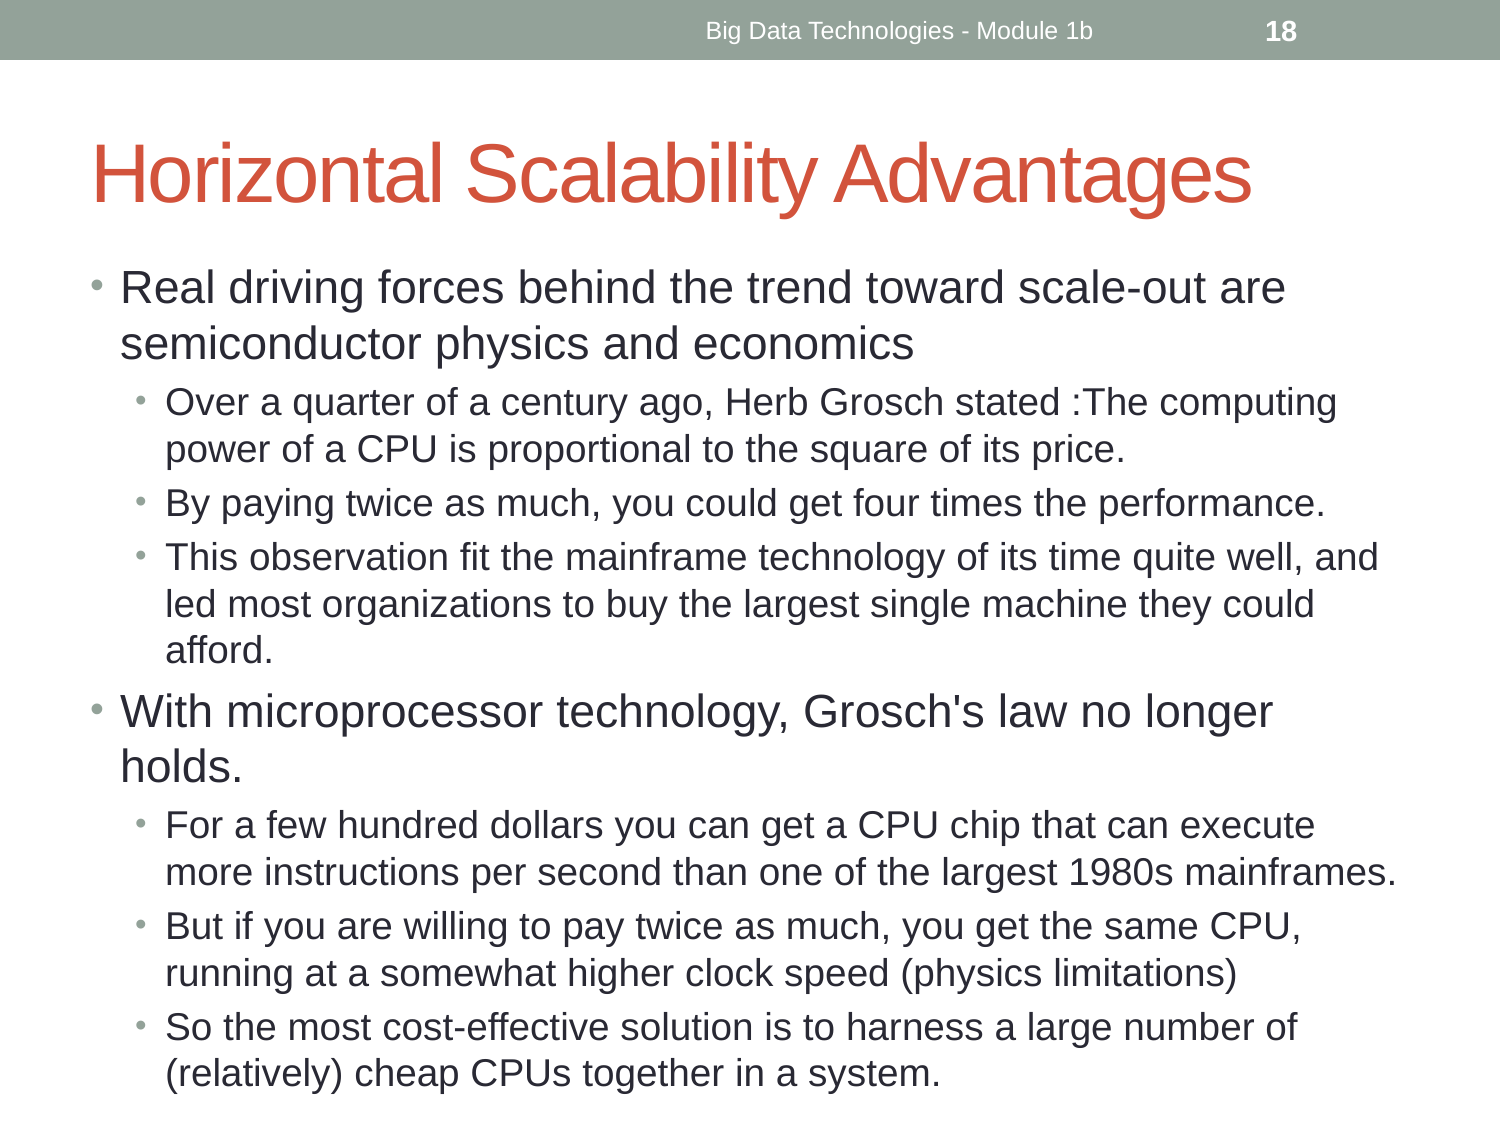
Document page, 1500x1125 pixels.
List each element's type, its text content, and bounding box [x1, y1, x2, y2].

footer Big Data Technologies - Module 1b [562, 3, 1238, 57]
slide_number 18 [1250, 3, 1425, 57]
list Real driving forces behind the trend toward scale-out are semiconductor physics and economics Over a quarter of a century ago, Herb Grosch stated :The computing power of a CPU is proportional to the square of its price. By paying twice as much, you could get four times the performance. This observation fit the mainframe technology of its time quite well, and led most organizations to buy the largest single machine they could afford. With microprocessor technology, Grosch's law no longer holds. For a few hundred dollars you can get a CPU chip that can execute more instructions per second than one of the largest 1980s mainframes. But if you are willing to pay twice as much, you get the same CPU, running at a somewhat higher clock speed (physics limitations) So the most cost-effective solution is to harness a large number of (relatively) cheap CPUs together in a system. [75, 249, 1425, 1113]
title Horizontal Scalability Advantages [75, 87, 1425, 249]
